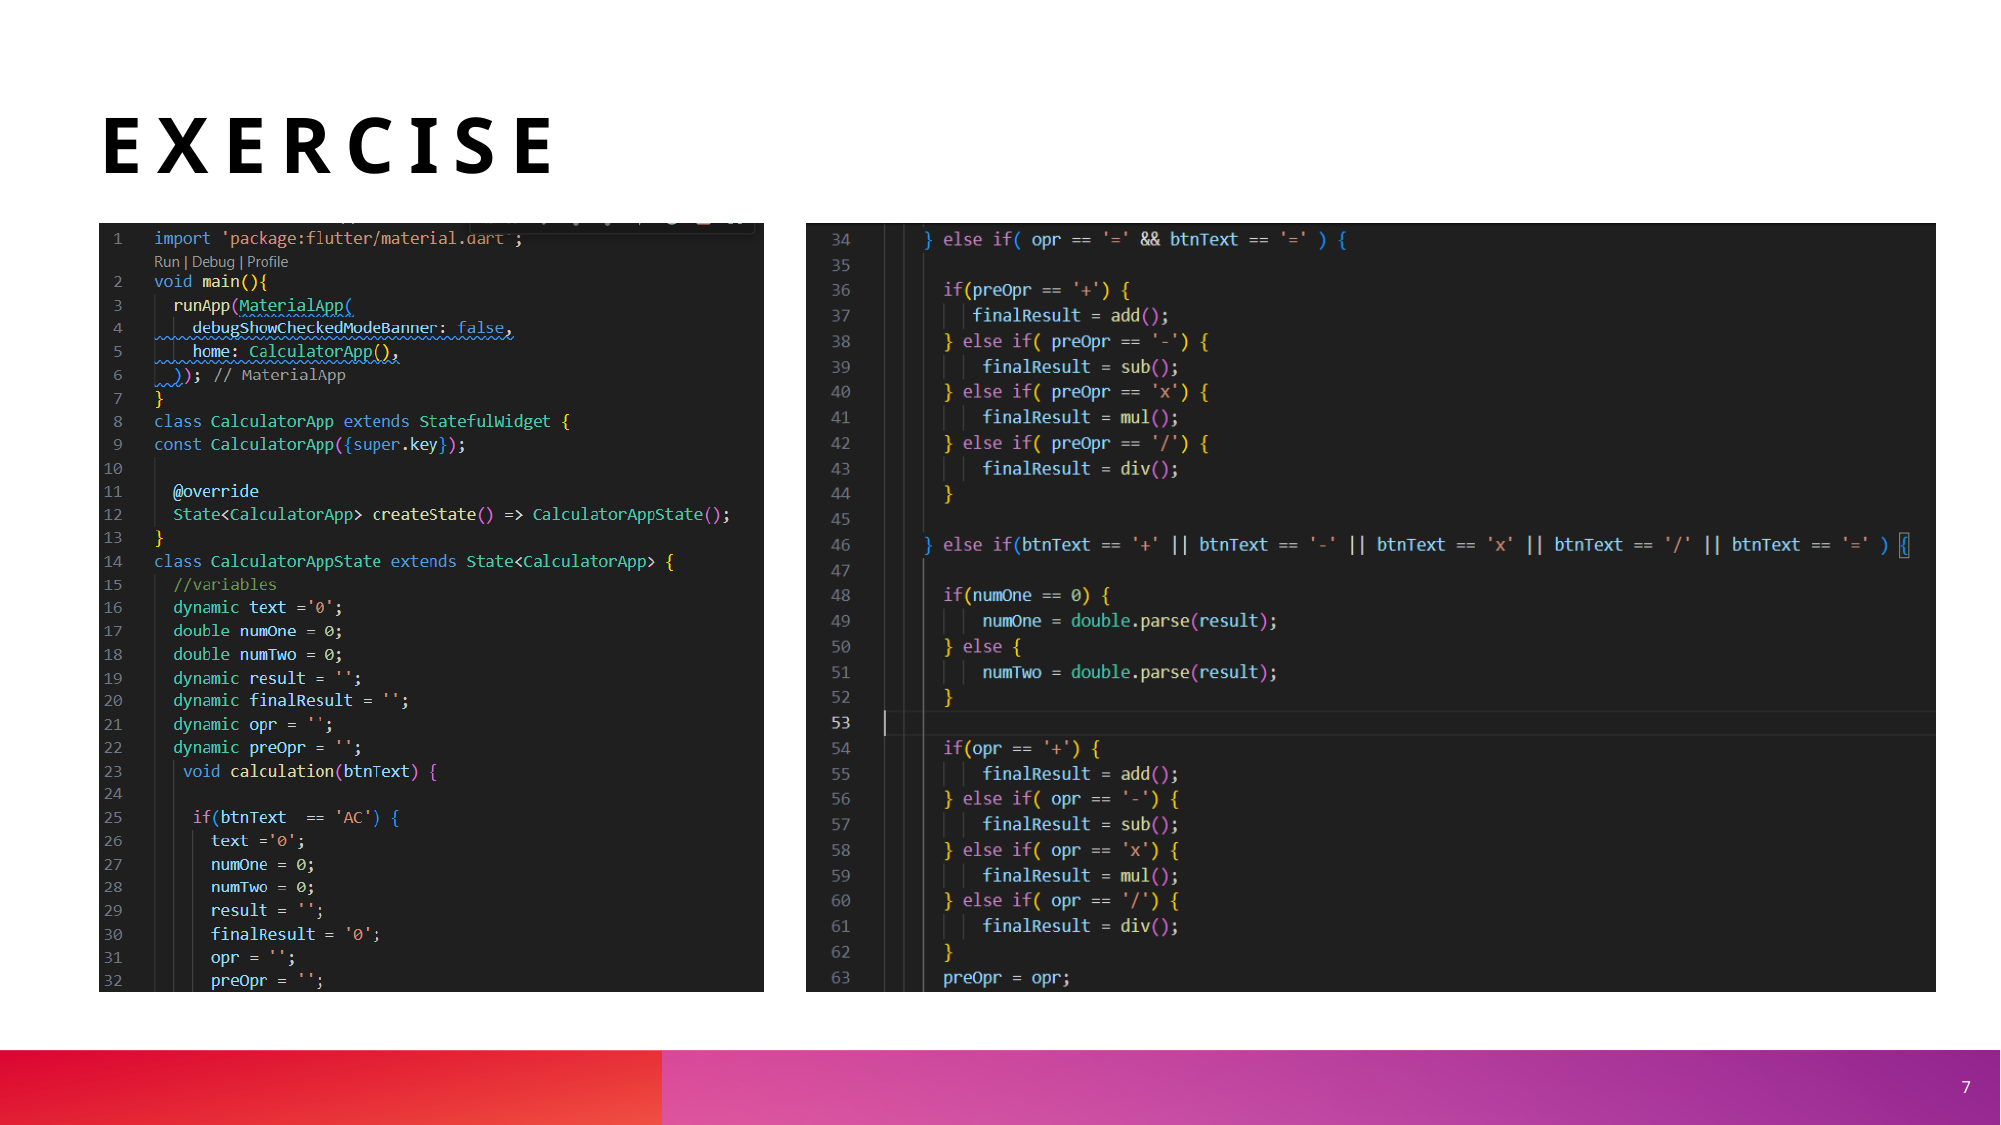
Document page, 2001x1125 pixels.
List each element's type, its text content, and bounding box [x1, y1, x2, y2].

slide_number 7 [1914, 1051, 1987, 1125]
picture [806, 223, 1936, 992]
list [99, 223, 764, 992]
title exercise [99, 75, 1915, 191]
